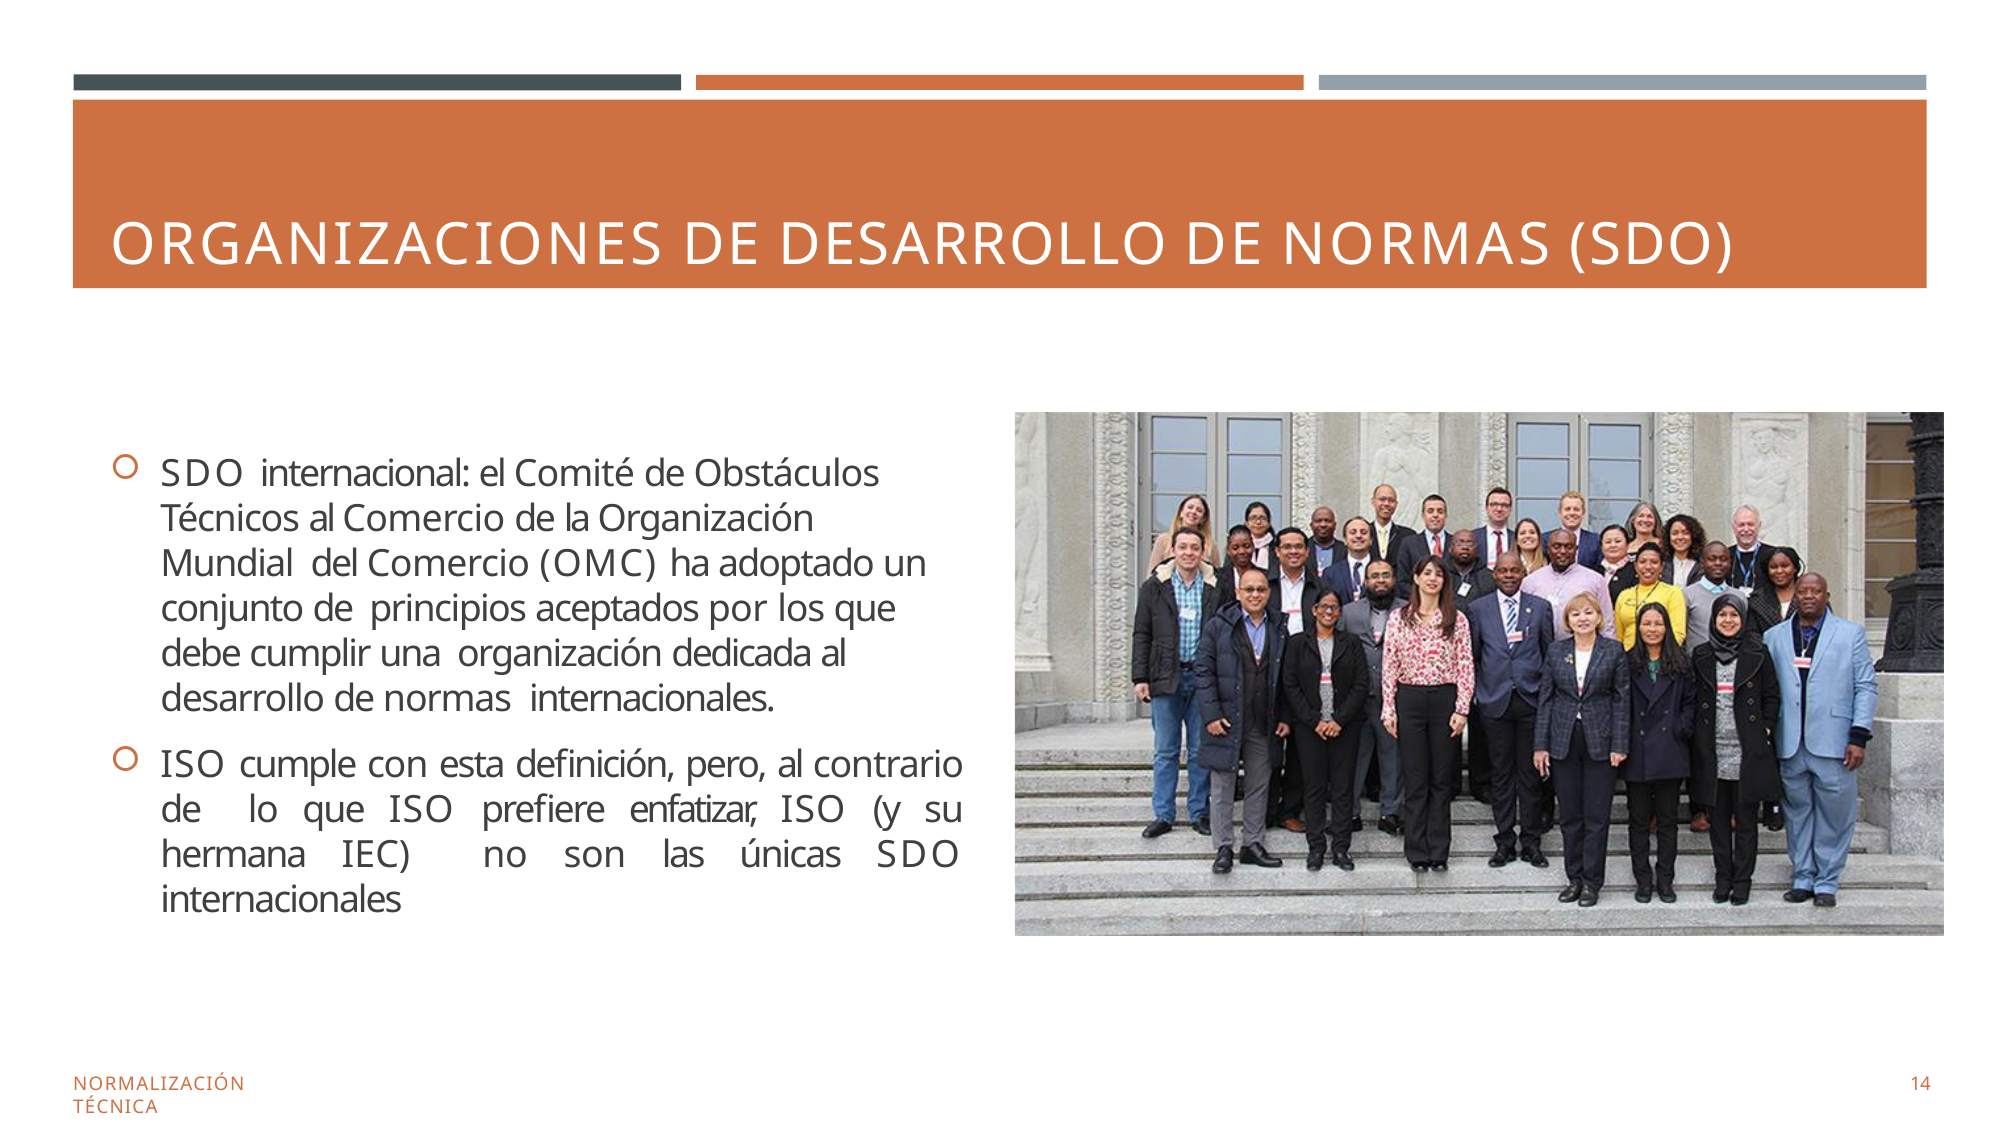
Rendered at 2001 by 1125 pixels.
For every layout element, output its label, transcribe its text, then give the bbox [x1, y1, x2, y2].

footer NORMALIZACIÓN TÉCNICA [71, 1071, 316, 1125]
title ORGANIZACIONES DE DESARROLLO DE NORMAS (SDO) [72, 99, 1927, 289]
text_box [1014, 412, 1944, 936]
text_box SDO internacional: el Comité de Obstáculos Técnicos al Comercio de la Organización Mundial del Comercio (OMC) ha adoptado un conjunto de principios aceptados por los que debe cumplir una organización dedicada al desarrollo de normas internacionales. ISO cumple con esta definición, pero, al contrario de lo que ISO prefiere enfatizar, ISO (y su hermana IEC) no son las únicas SDO internacionales [108, 446, 964, 921]
slide_number 10 [1903, 1071, 1936, 1125]
